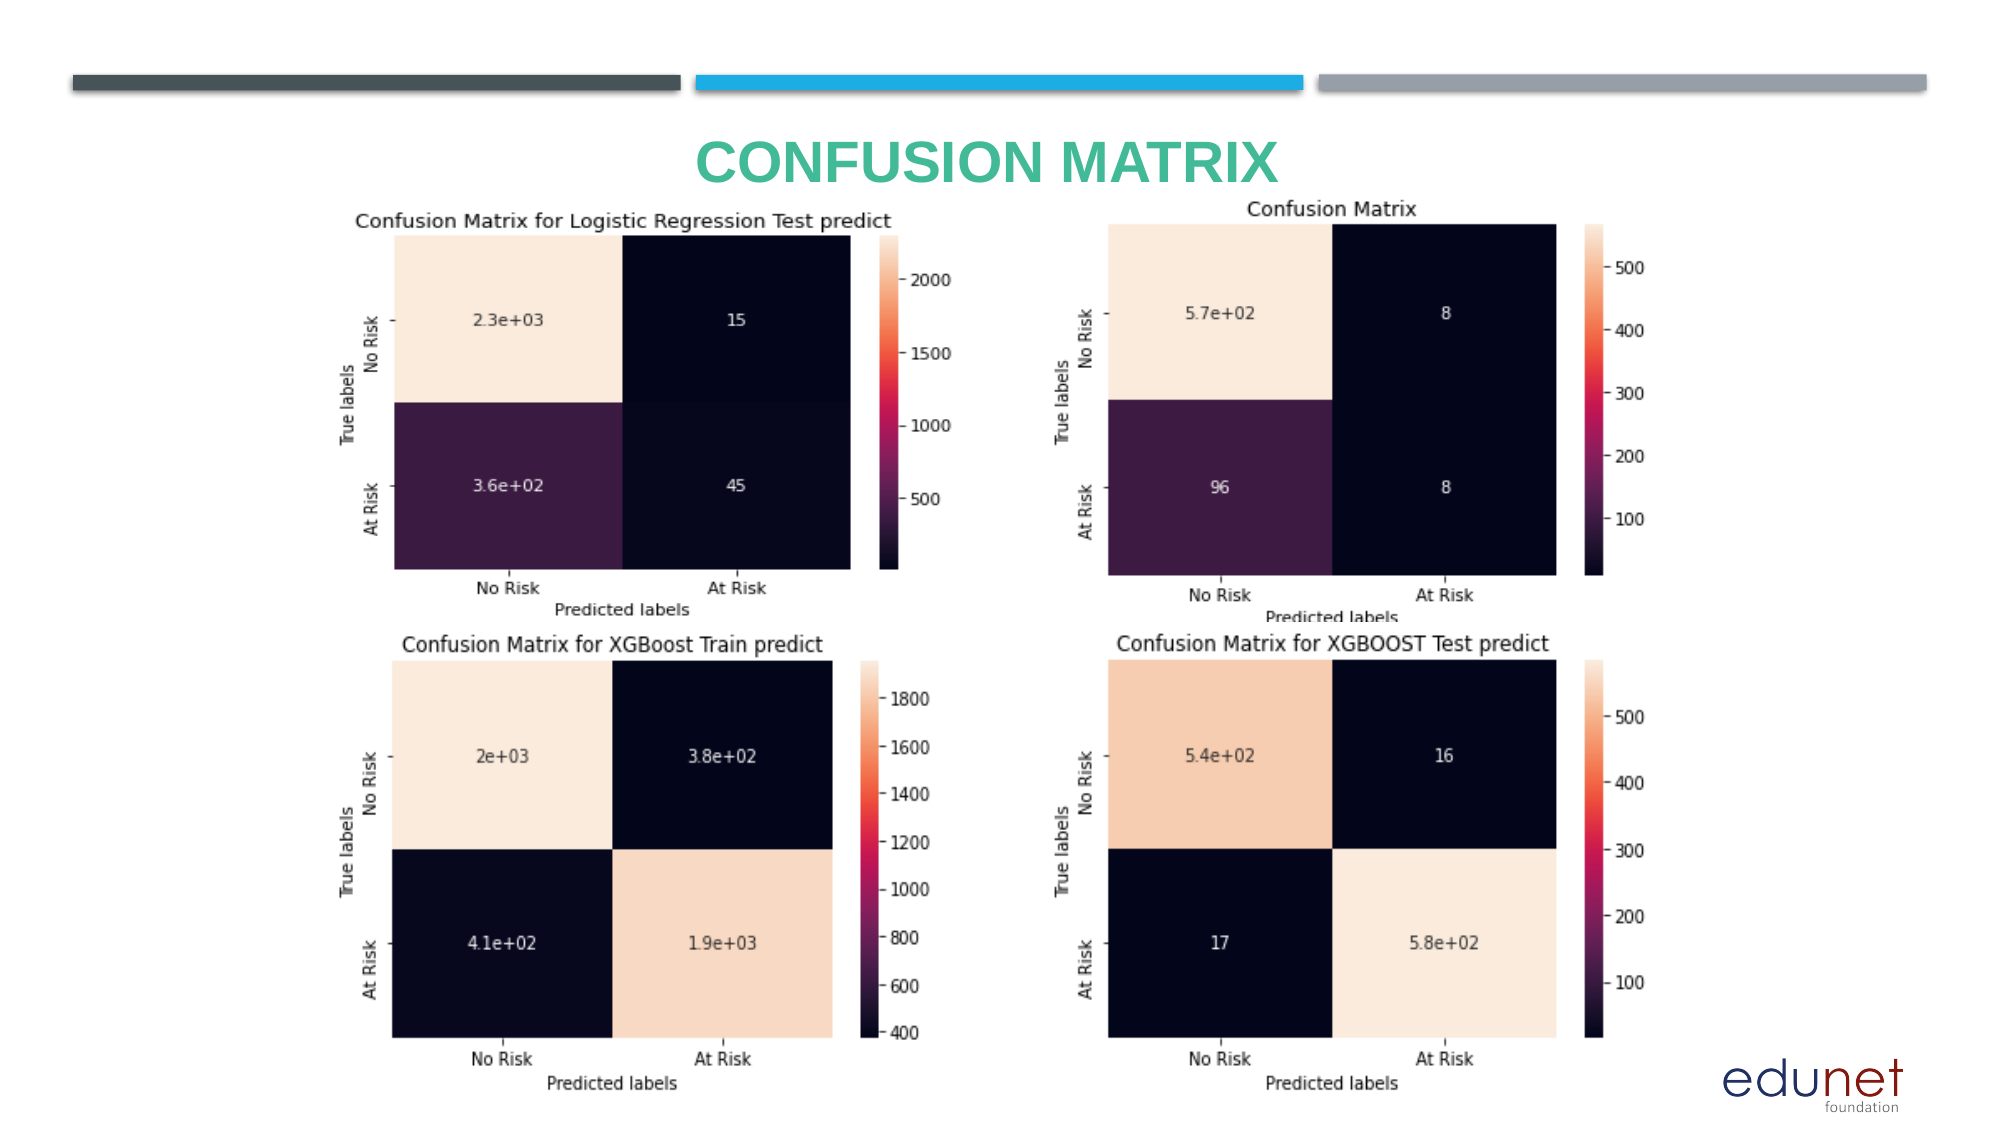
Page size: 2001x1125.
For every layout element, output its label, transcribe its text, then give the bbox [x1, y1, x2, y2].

picture [1044, 622, 1657, 1104]
picture [1719, 1056, 1905, 1116]
title Confusion Matrix [95, 115, 1905, 203]
picture [330, 201, 965, 1104]
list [1044, 188, 1657, 621]
